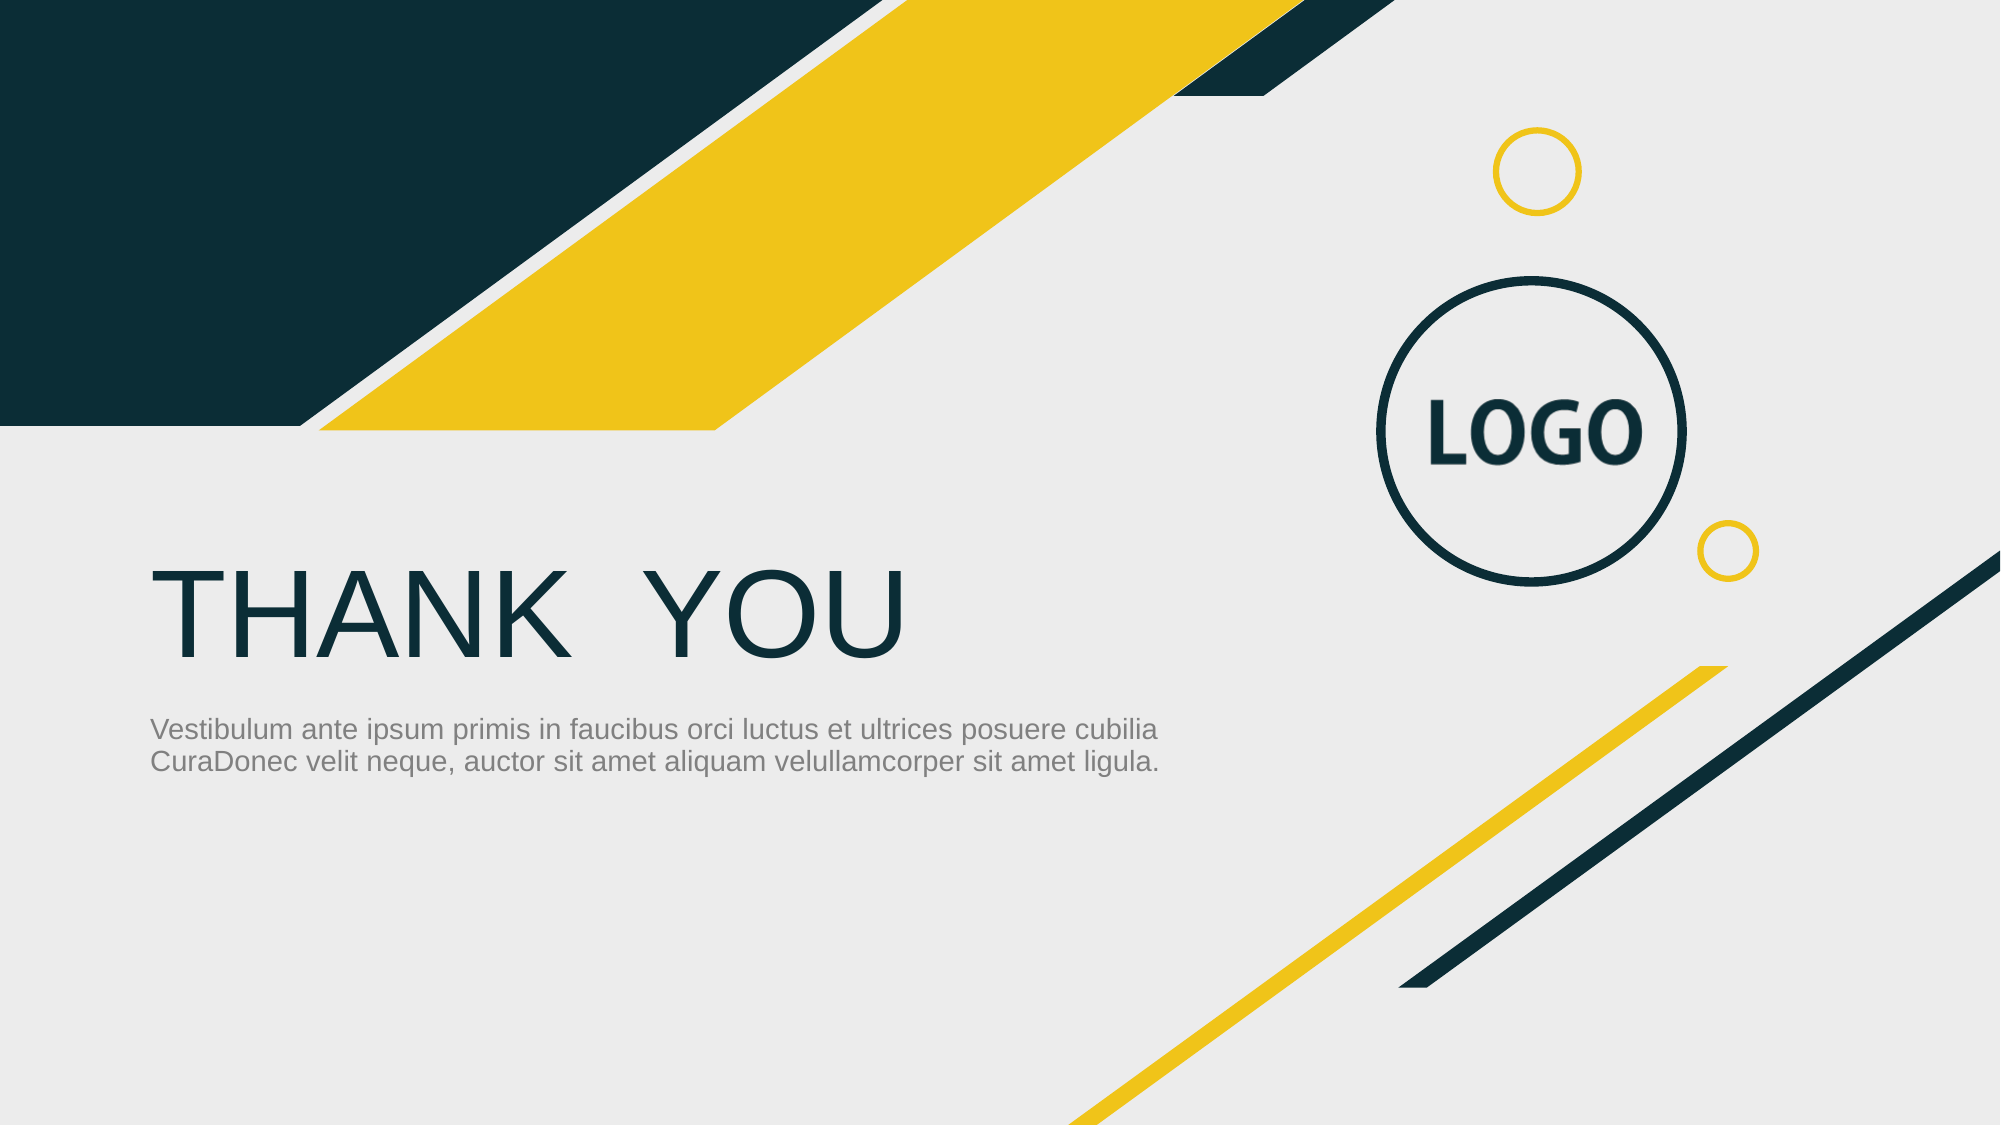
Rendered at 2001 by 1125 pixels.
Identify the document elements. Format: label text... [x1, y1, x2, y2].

title THANK YOU [135, 300, 1636, 692]
subtitle Vestibulum ante ipsum primis in faucibus orci luctus et ultrices posuere cubilia CuraDonec velit neque, auctor sit amet aliquam velullamcorper sit amet ligula. [135, 707, 1238, 979]
picture [1374, 361, 1696, 492]
